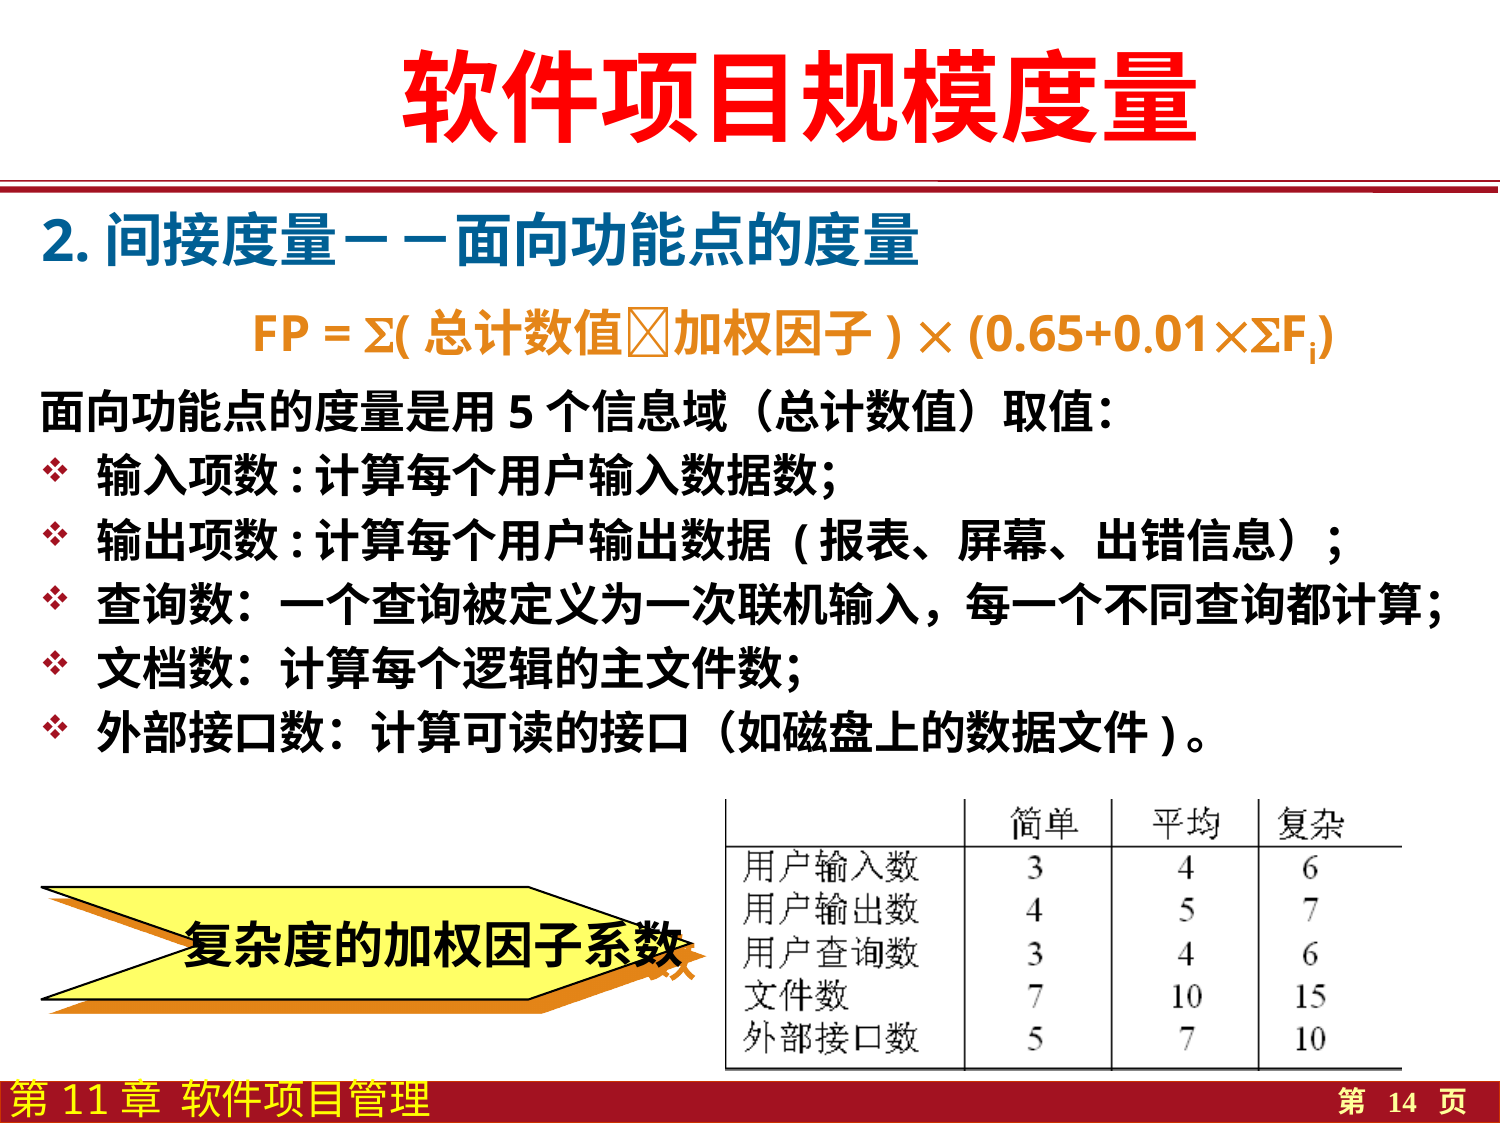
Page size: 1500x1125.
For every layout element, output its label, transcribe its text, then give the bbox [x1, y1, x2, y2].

text_box 软件项目规模度量 [312, 42, 1288, 146]
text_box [724, 799, 1402, 1071]
text_box FP = (总计数值加权因子)  (0.65+001Fi) [251, 302, 1335, 364]
text_box 2.间接度量－－面向功能点的度量 [41, 208, 1093, 274]
text_box 面向功能点的度量是用5个信息域（总计数值）取值： 输入项数:计算每个用户输入数据数； 输出项数:计算每个用户输出数据 (报表、屏幕、出错信息）； 查询数：一个查询被定义为一次联机输入，每一个不同查询都计算； 文档数：计算每个逻辑的主文件数； 外部接口数：计算可读的接口（如磁盘上的数据文件)。 [24, 375, 1500, 766]
text_box 复杂度的加权因子系数 [40, 887, 691, 1000]
